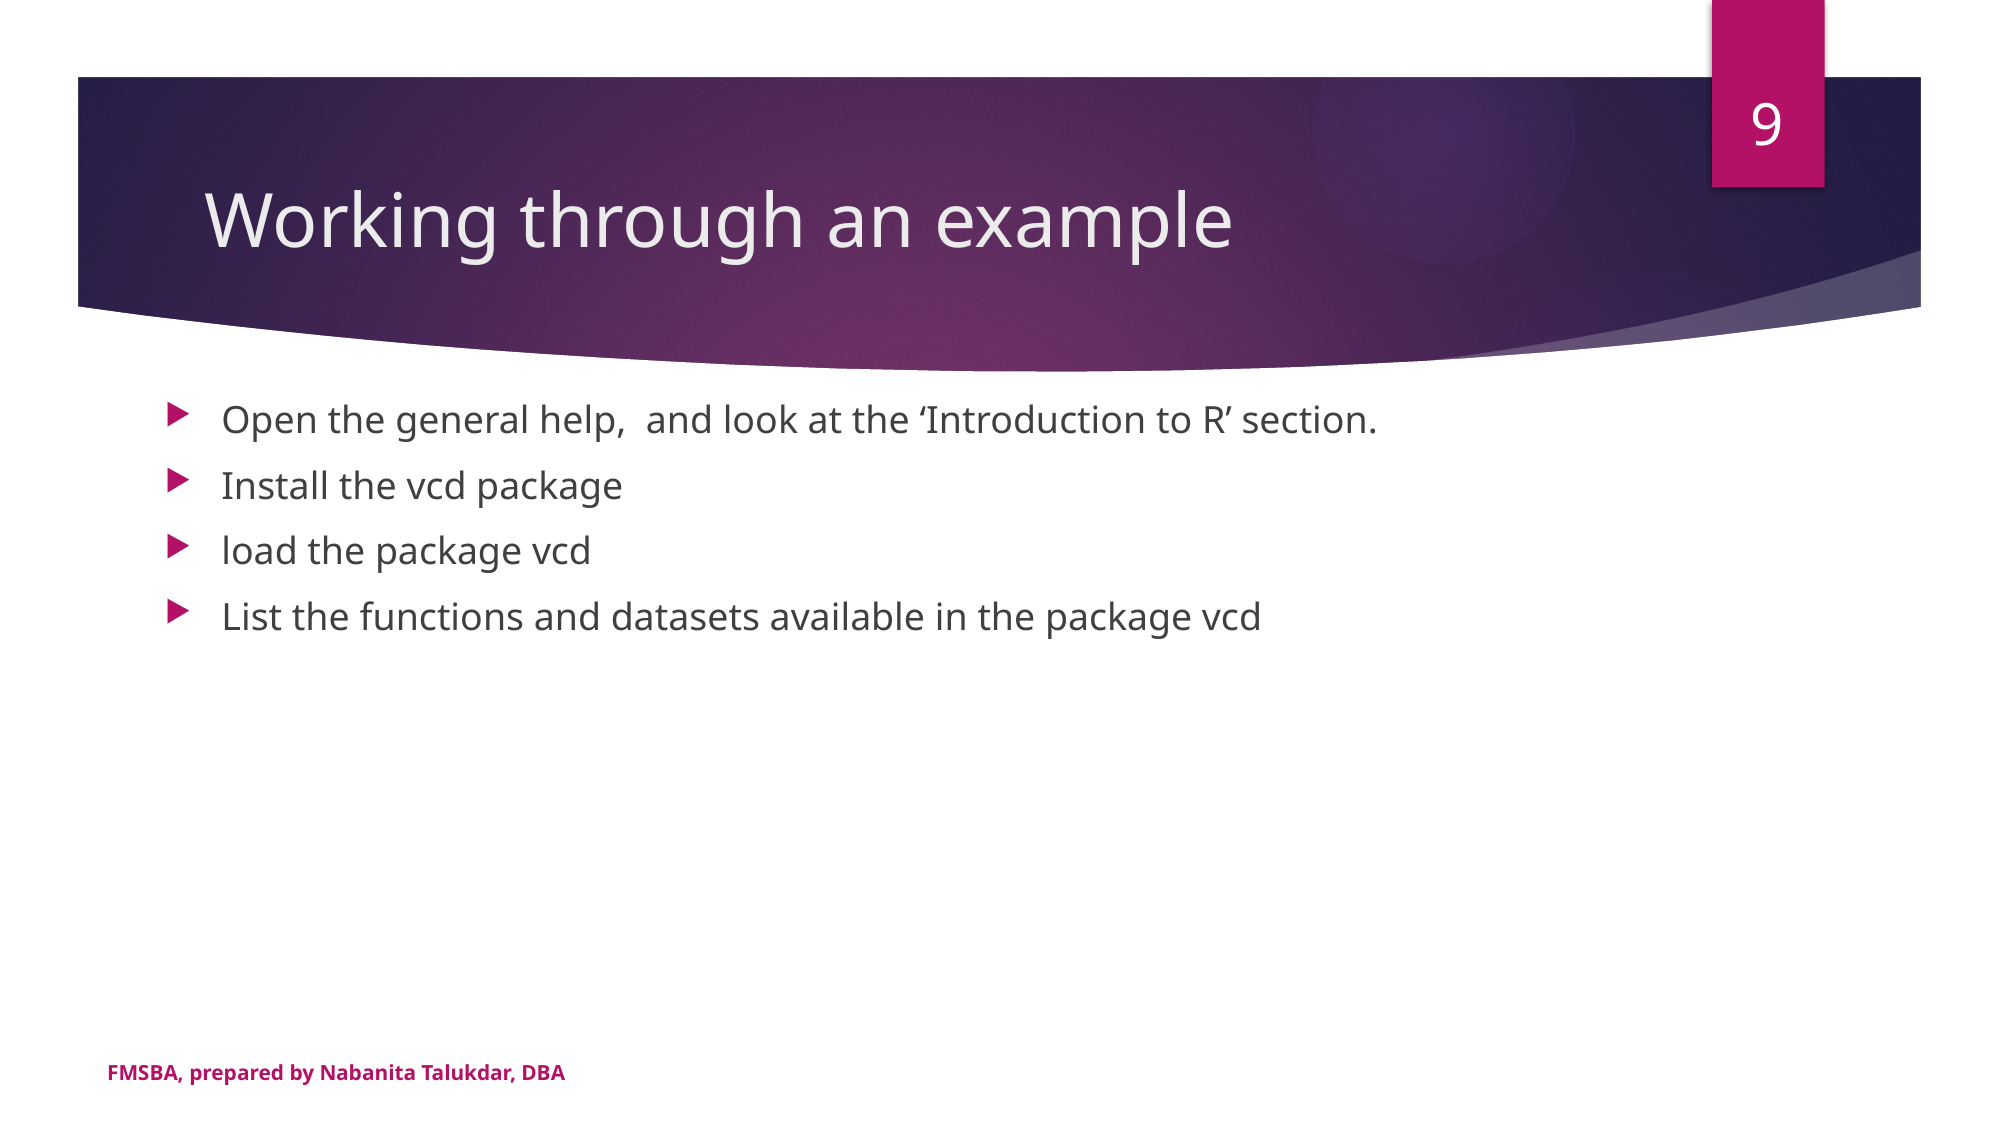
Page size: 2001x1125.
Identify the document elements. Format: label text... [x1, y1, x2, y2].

footer FMSBA, prepared by Nabanita Talukdar, DBA [92, 1048, 726, 1099]
title Working through an example [189, 159, 1627, 276]
list Open the general help, and look at the ‘Introduction to R’ section. Install the vcd package load the package vcd List the functions and datasets available in the package vcd [149, 388, 1850, 950]
slide_number 9 [1698, 48, 1836, 175]
